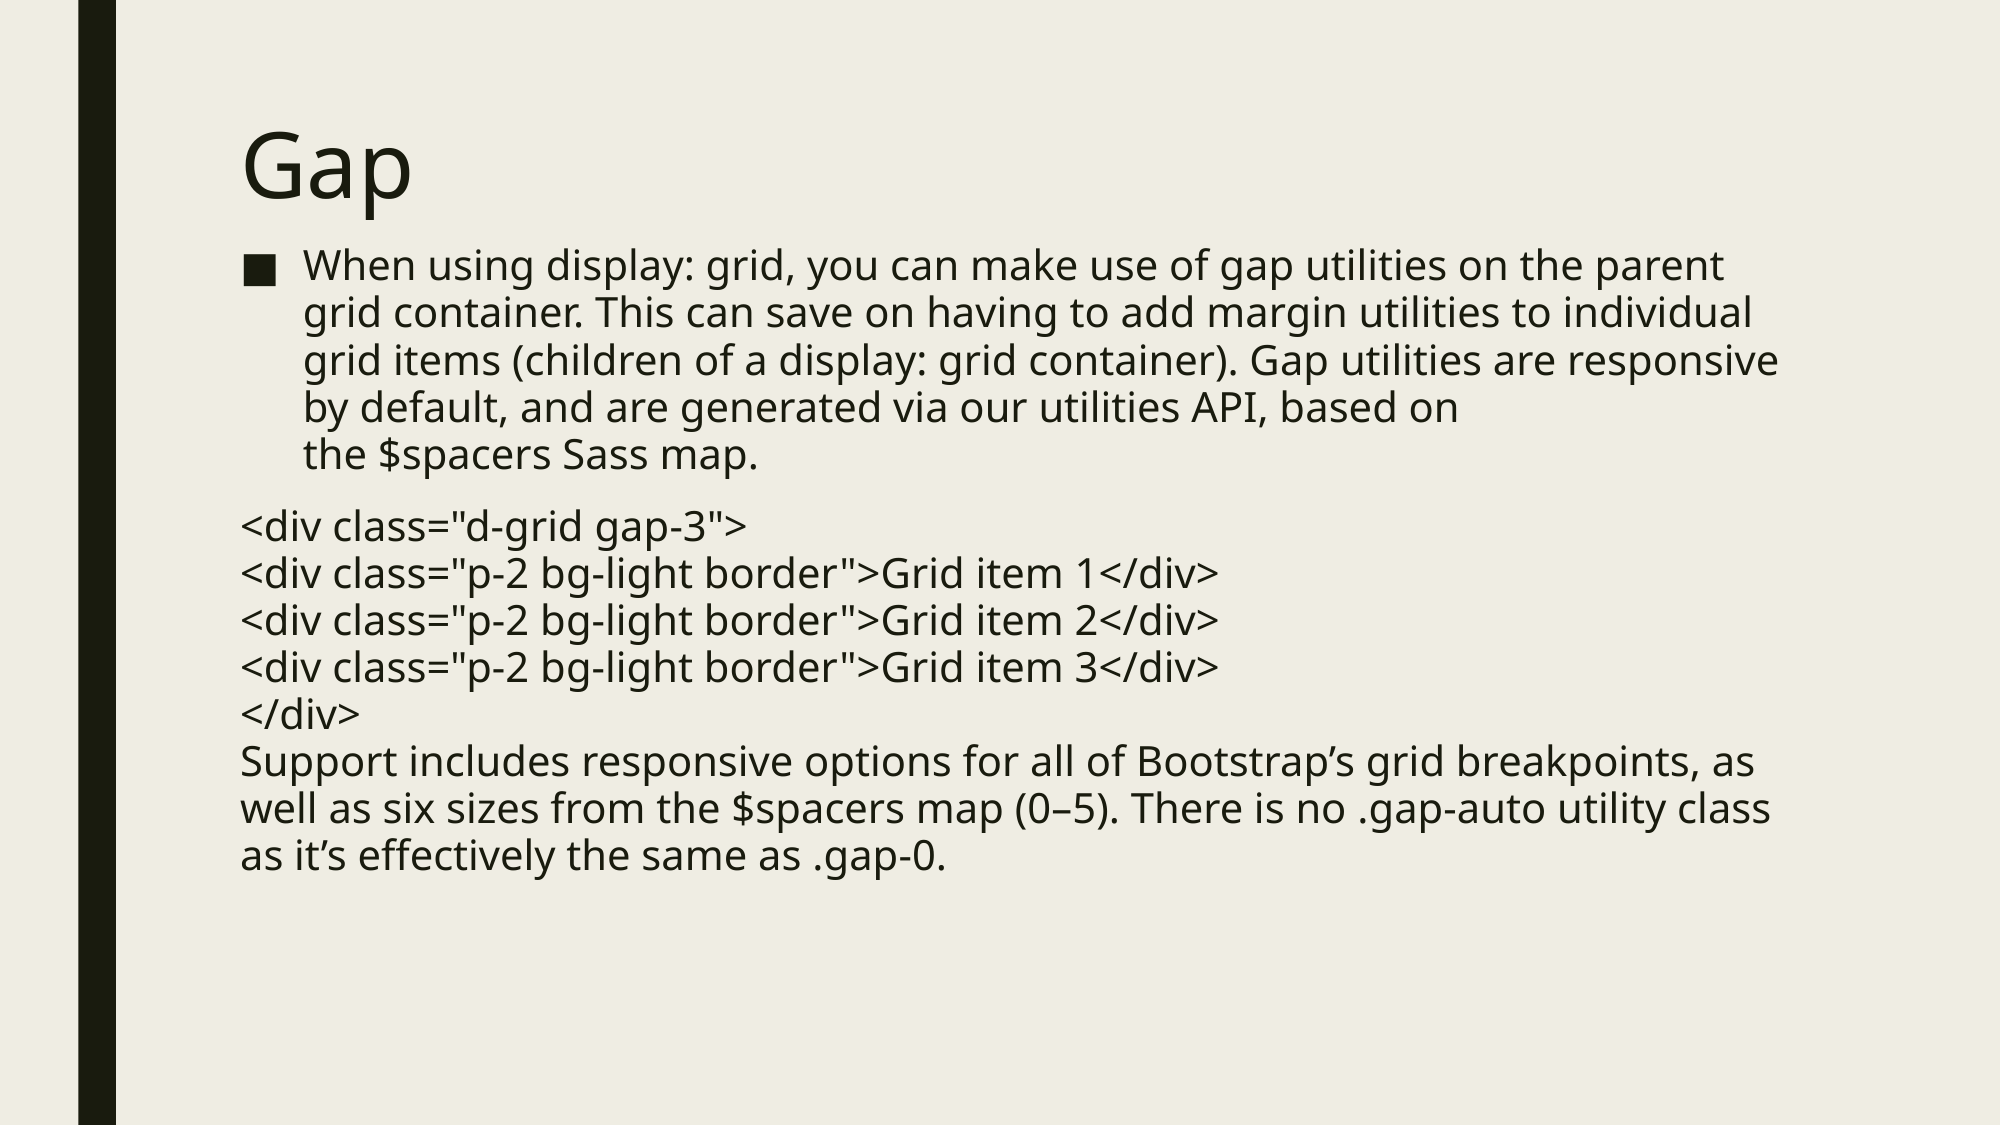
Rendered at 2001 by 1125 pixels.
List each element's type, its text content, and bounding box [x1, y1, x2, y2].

title Gap [225, 112, 1800, 235]
list When using display: grid, you can make use of gap utilities on the parent grid container. This can save on having to add margin utilities to individual grid items (children of a display: grid container). Gap utilities are responsive by default, and are generated via our utilities API, based on the $spacers Sass map. <div class="d-grid gap-3"> <div class="p-2 bg-light border">Grid item 1</div> <div class="p-2 bg-light border">Grid item 2</div> <div class="p-2 bg-light border">Grid item 3</div> </div> Support includes responsive options for all of Bootstrap’s grid breakpoints, as well as six sizes from the $spacers map (0–5). There is no .gap-auto utility class as it’s effectively the same as .gap-0. [225, 235, 1800, 1125]
